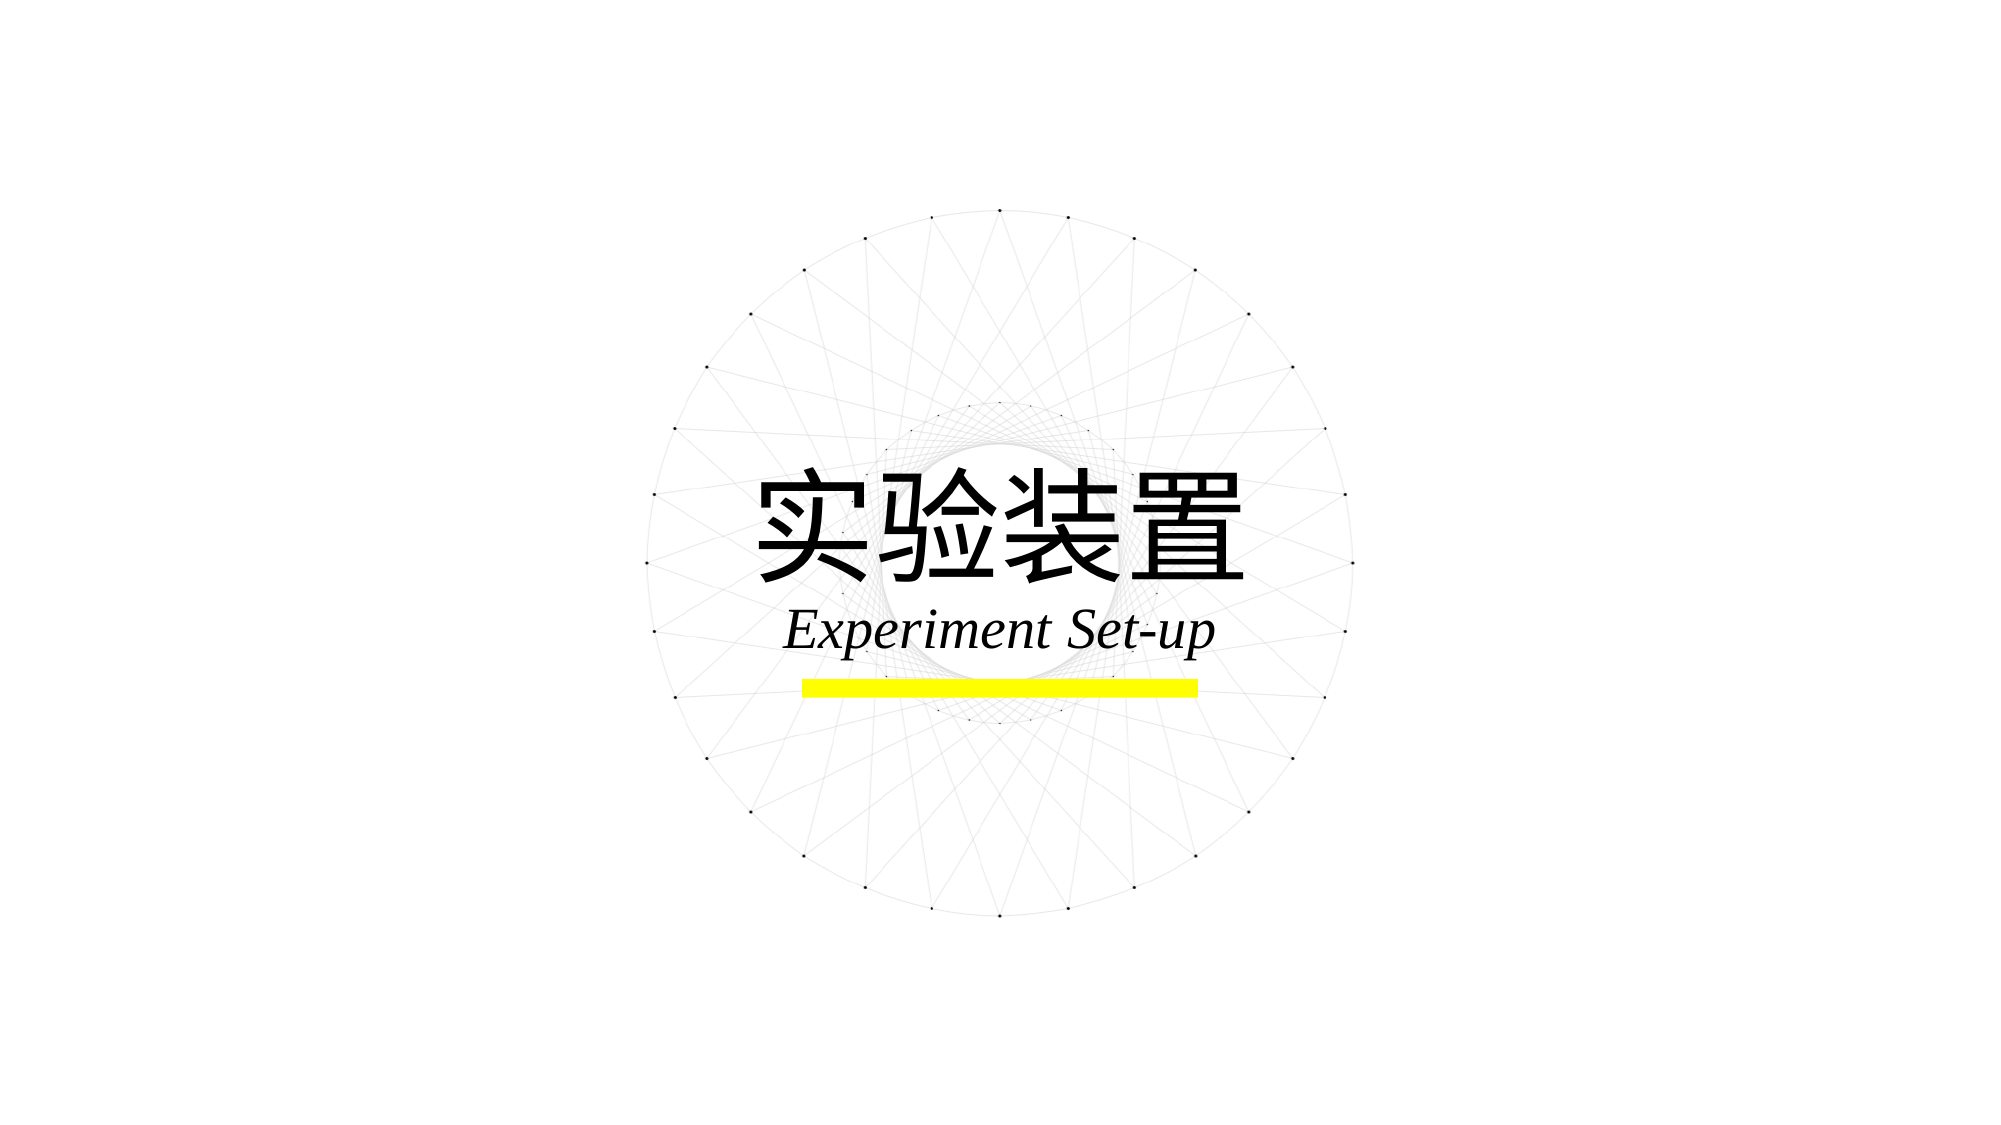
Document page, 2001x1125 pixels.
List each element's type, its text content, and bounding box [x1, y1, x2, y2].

text_box [801, 678, 1199, 699]
picture [636, 445, 1375, 932]
picture [676, 193, 1335, 396]
text_box Experiment Set-up [704, 607, 1296, 668]
text_box 实验装置 [645, 396, 1355, 607]
